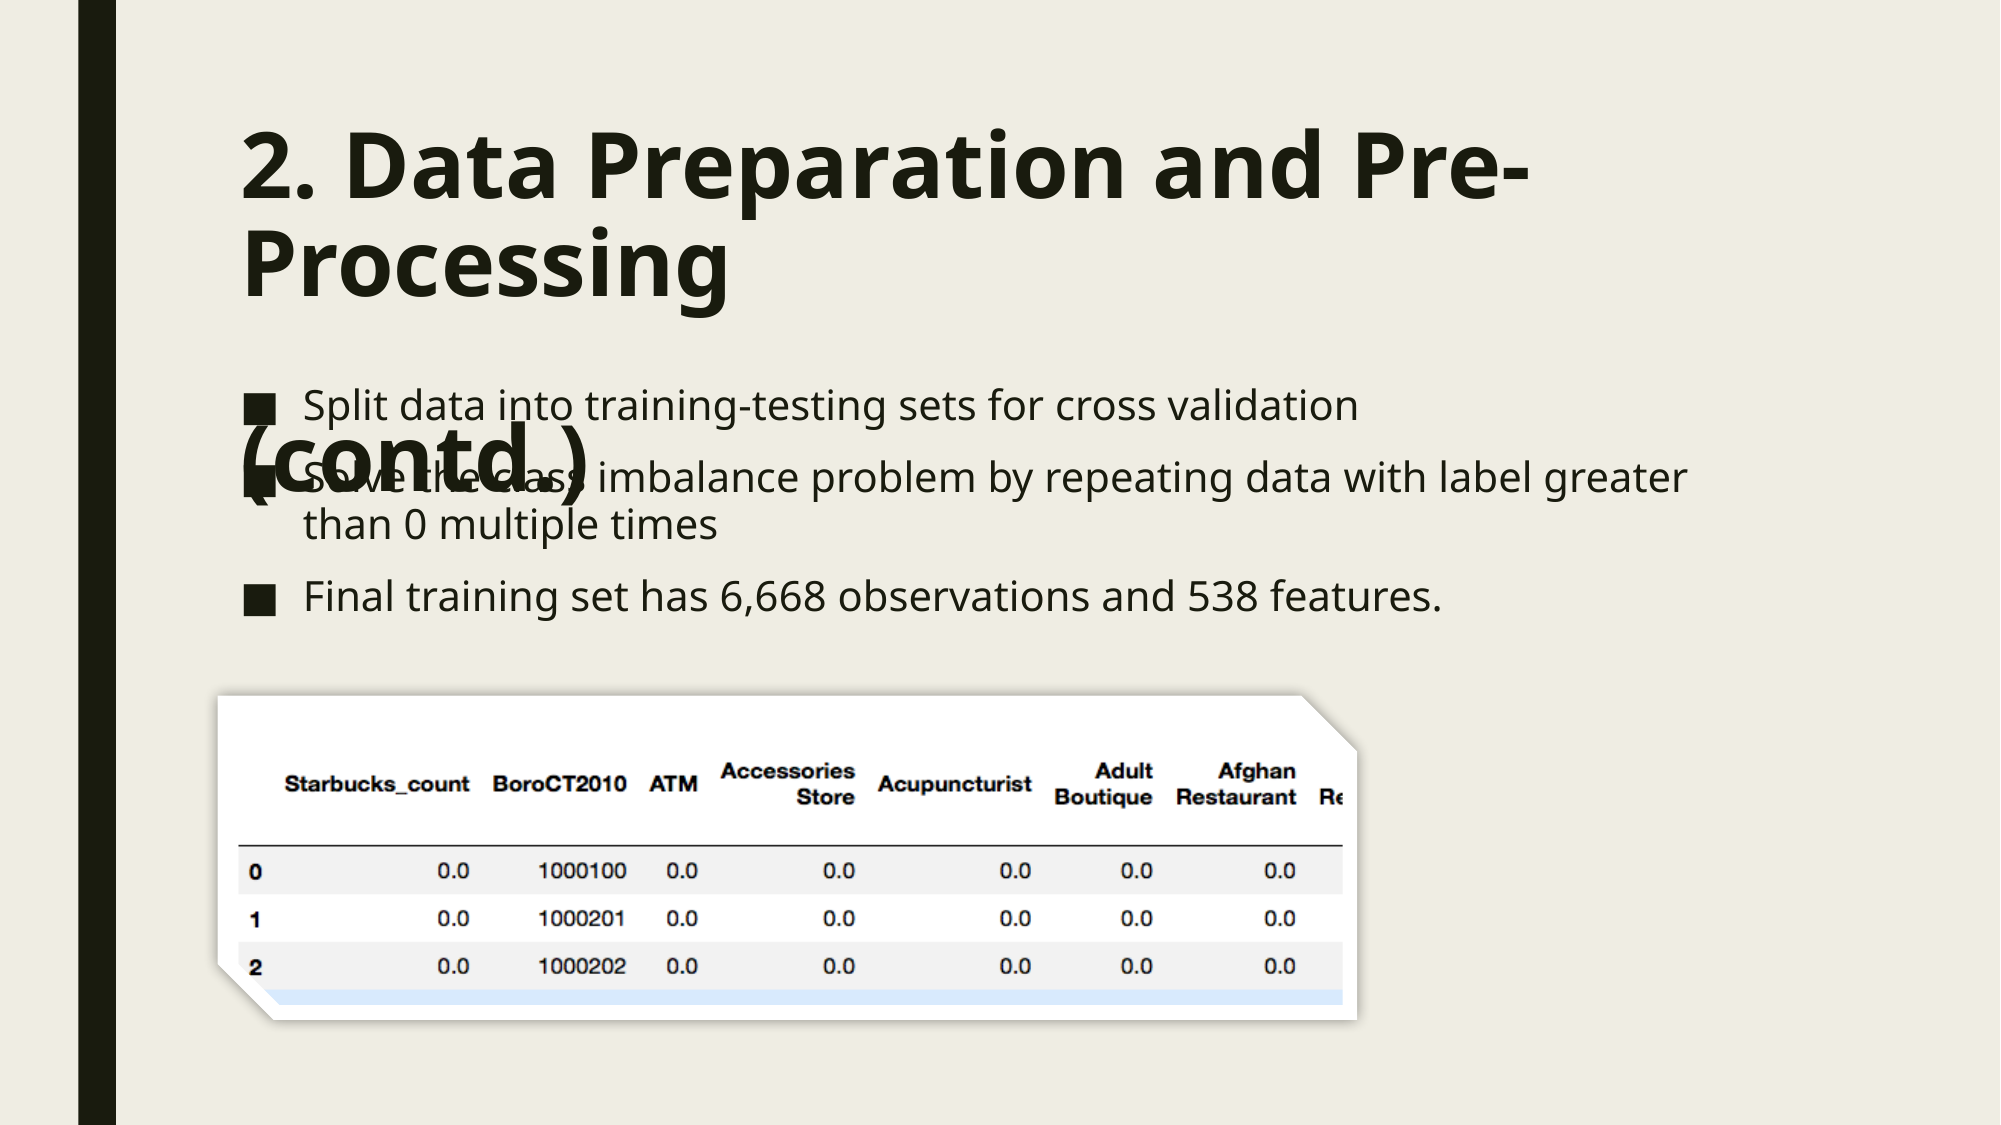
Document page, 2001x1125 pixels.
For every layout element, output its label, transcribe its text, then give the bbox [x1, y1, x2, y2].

list Split data into training-testing sets for cross validation Solve the class imbalance problem by repeating data with label greater than 0 multiple times Final training set has 6,668 observations and 538 features. [225, 375, 1800, 963]
picture [224, 702, 1350, 1013]
title 2. Data Preparation and Pre-Processing (contd.) [225, 112, 1800, 357]
